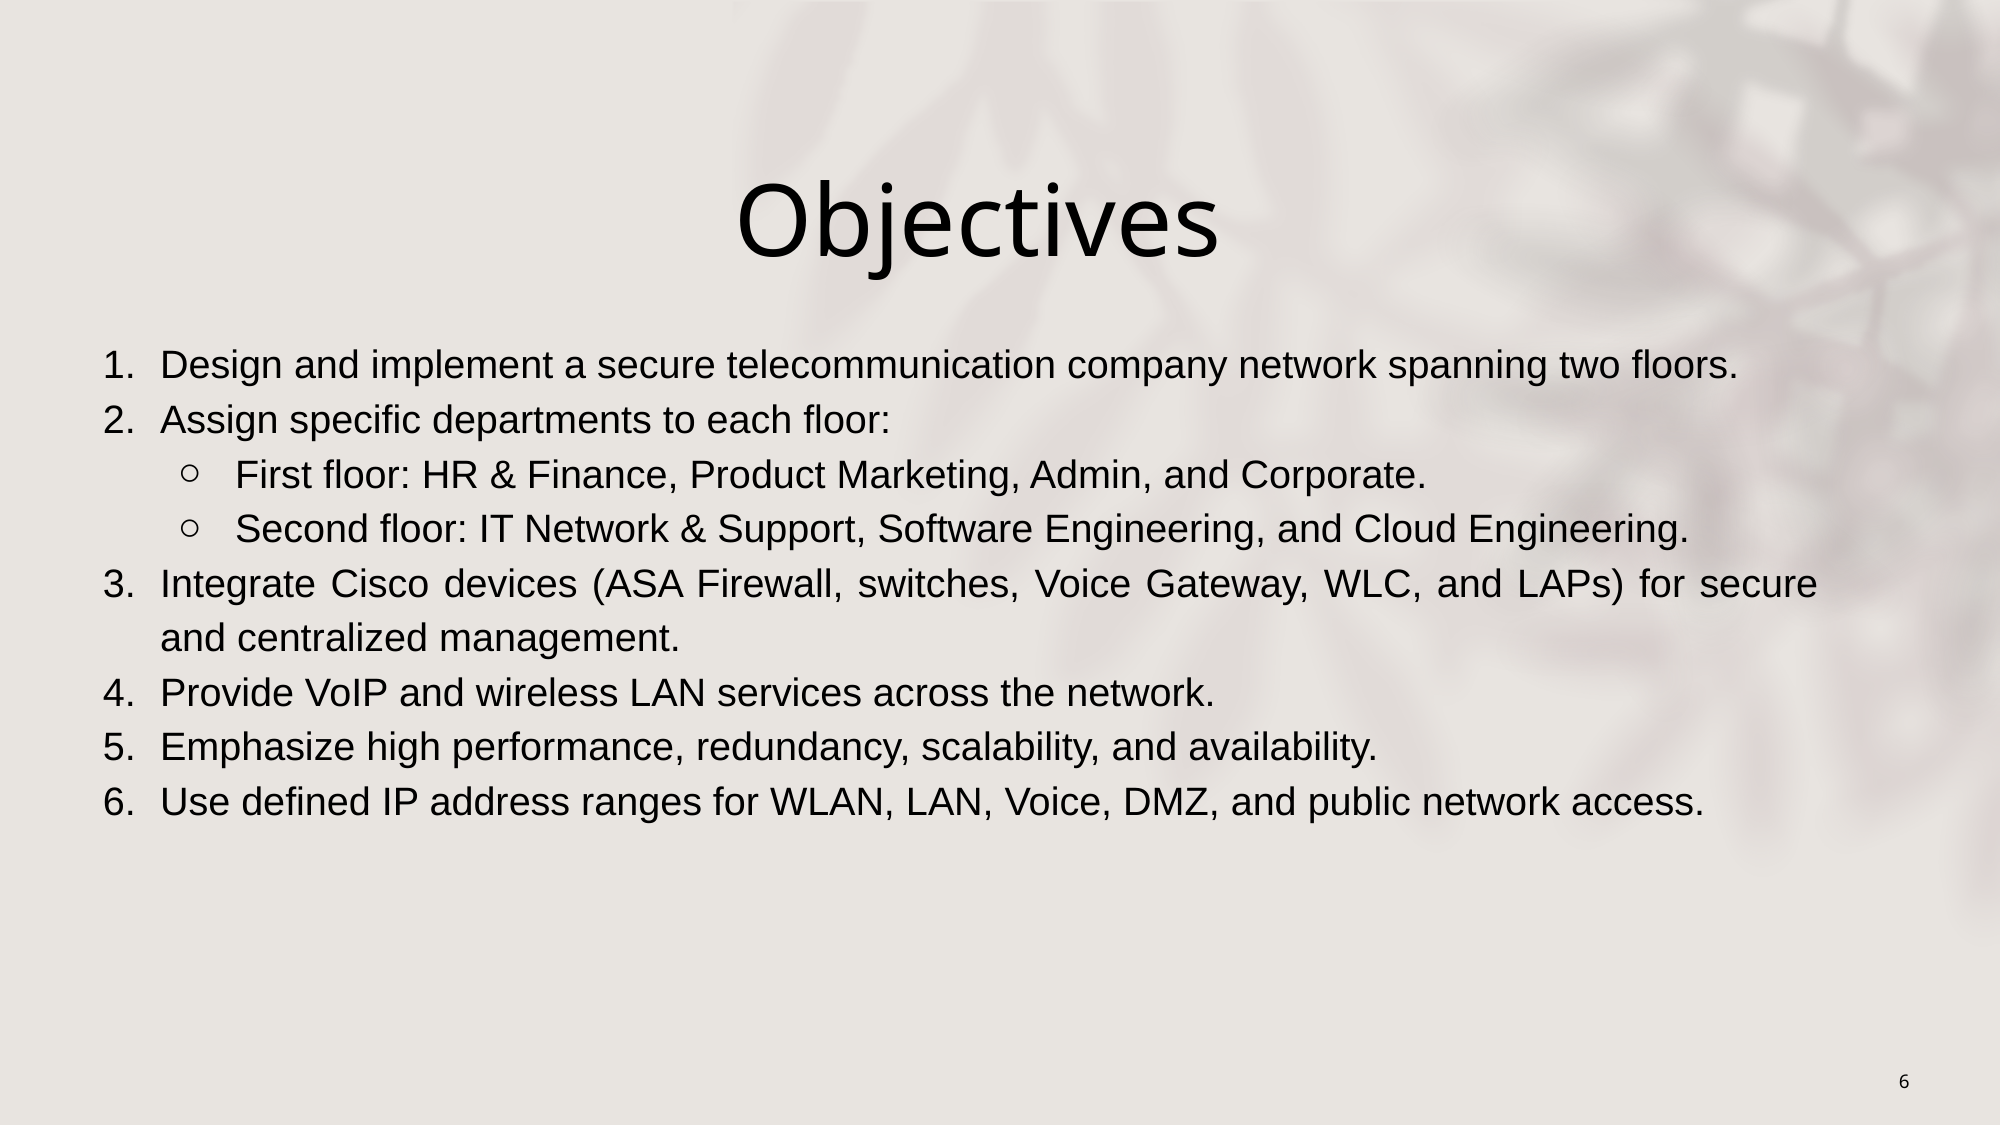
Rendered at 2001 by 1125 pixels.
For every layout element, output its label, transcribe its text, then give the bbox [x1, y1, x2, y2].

list Design and implement a secure telecommunication company network spanning two floors. Assign specific departments to each floor: First floor: HR & Finance, Product Marketing, Admin, and Corporate. Second floor: IT Network & Support, Software Engineering, and Cloud Engineering. Integrate Cisco devices (ASA Firewall, switches, Voice Gateway, WLC, and LAPs) for secure and centralized management. Provide VoIP and wireless LAN services across the network. Emphasize high performance, redundancy, scalability, and availability. Use defined IP address ranges for WLAN, LAN, Voice, DMZ, and public network access. [70, 324, 1836, 970]
slide_number 6 [1474, 1052, 1925, 1113]
title Objectives [137, 64, 1819, 324]
